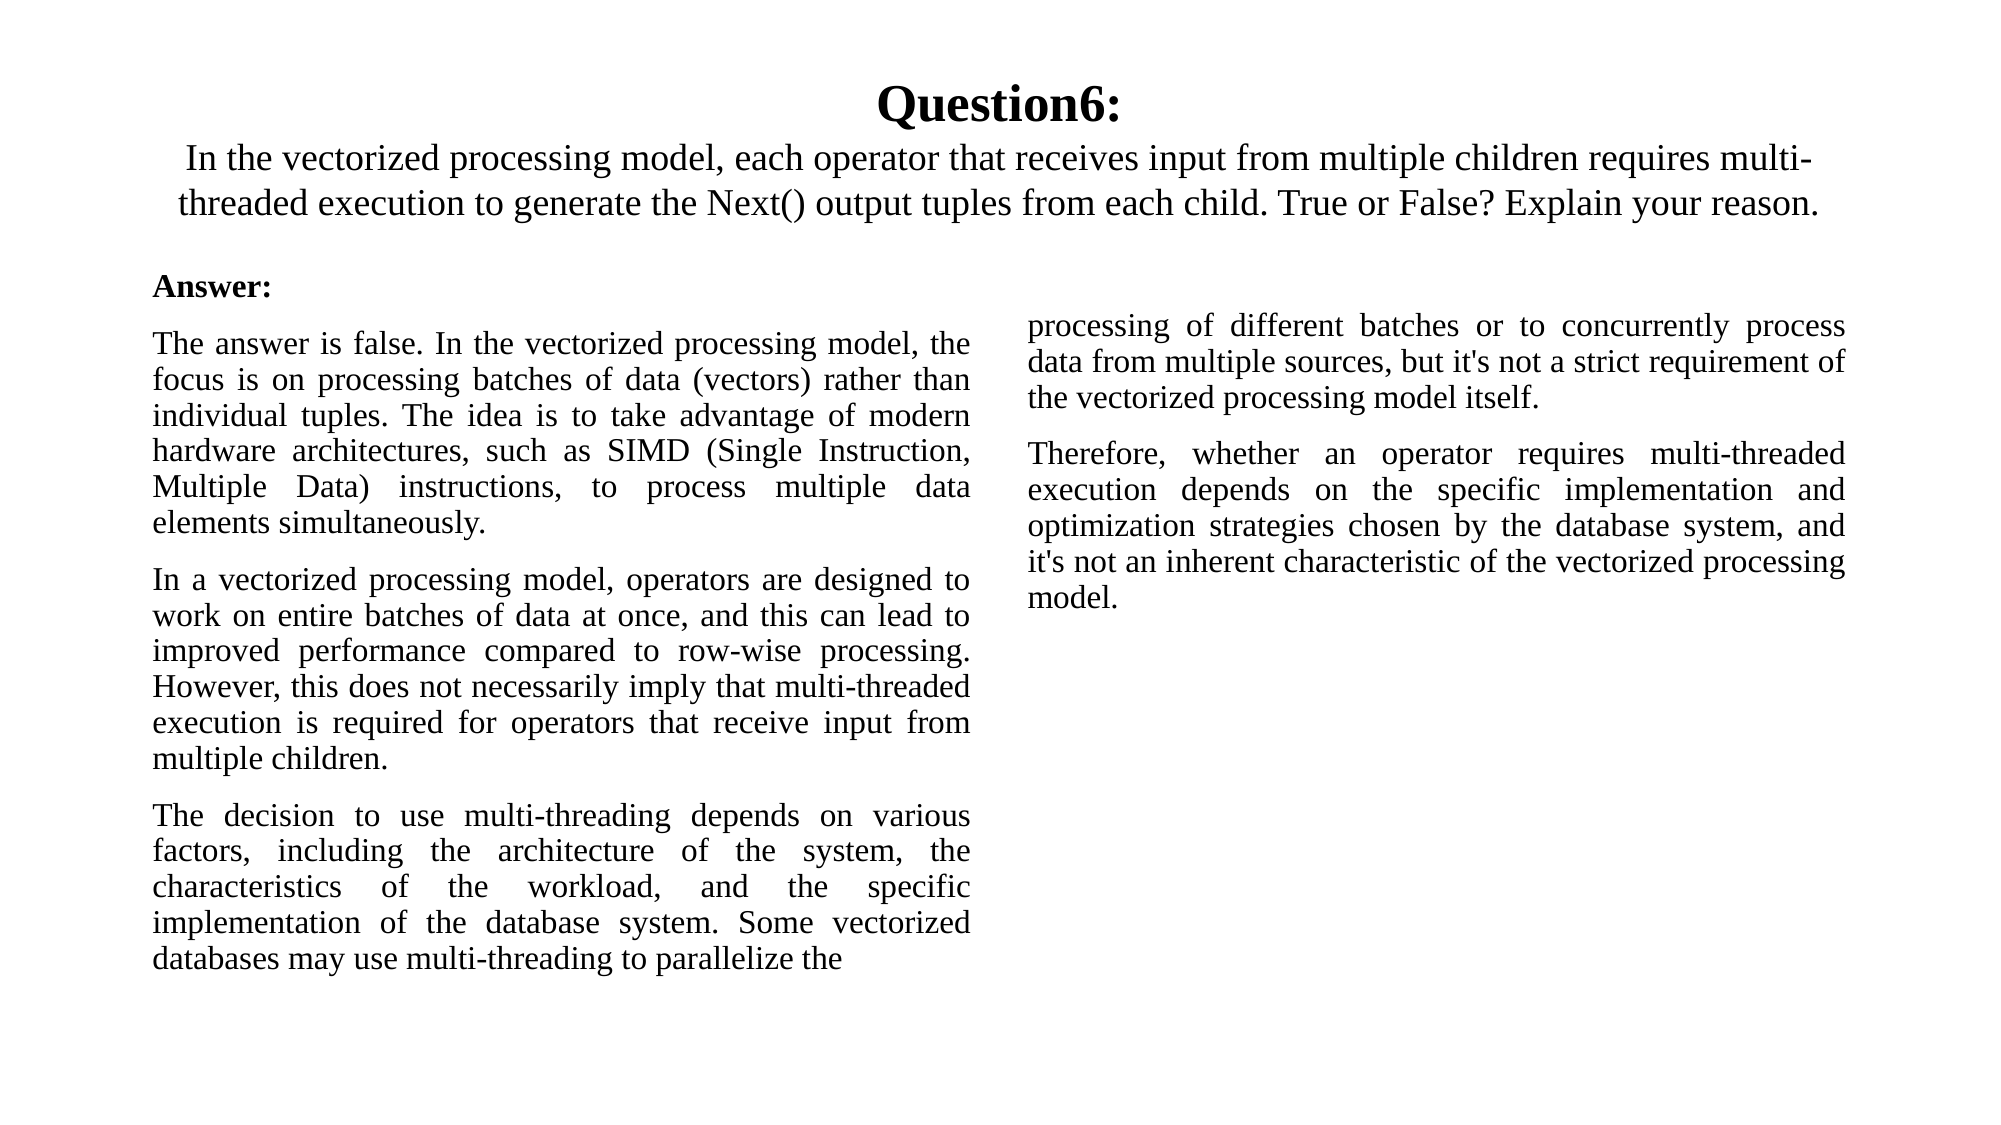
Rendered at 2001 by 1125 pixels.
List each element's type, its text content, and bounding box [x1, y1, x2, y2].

title Question6: In the vectorized processing model, each operator that receives input from multiple children requires multi-threaded execution to generate the Next() output tuples from each child. True or False? Explain your reason. [137, 59, 1863, 278]
list processing of different batches or to concurrently process data from multiple sources, but it's not a strict requirement of the vectorized processing model itself. Therefore, whether an operator requires multi-threaded execution depends on the specific implementation and optimization strategies chosen by the database system, and it's not an inherent characteristic of the vectorized processing model. [1012, 300, 1863, 1015]
list Answer: The answer is false. In the vectorized processing model, the focus is on processing batches of data (vectors) rather than individual tuples. The idea is to take advantage of modern hardware architectures, such as SIMD (Single Instruction, Multiple Data) instructions, to process multiple data elements simultaneously. In a vectorized processing model, operators are designed to work on entire batches of data at once, and this can lead to improved performance compared to row-wise processing. However, this does not necessarily imply that multi-threaded execution is required for operators that receive input from multiple children. The decision to use multi-threading depends on various factors, including the architecture of the system, the characteristics of the workload, and the specific implementation of the database system. Some vectorized databases may use multi-threading to parallelize the [137, 261, 988, 1014]
